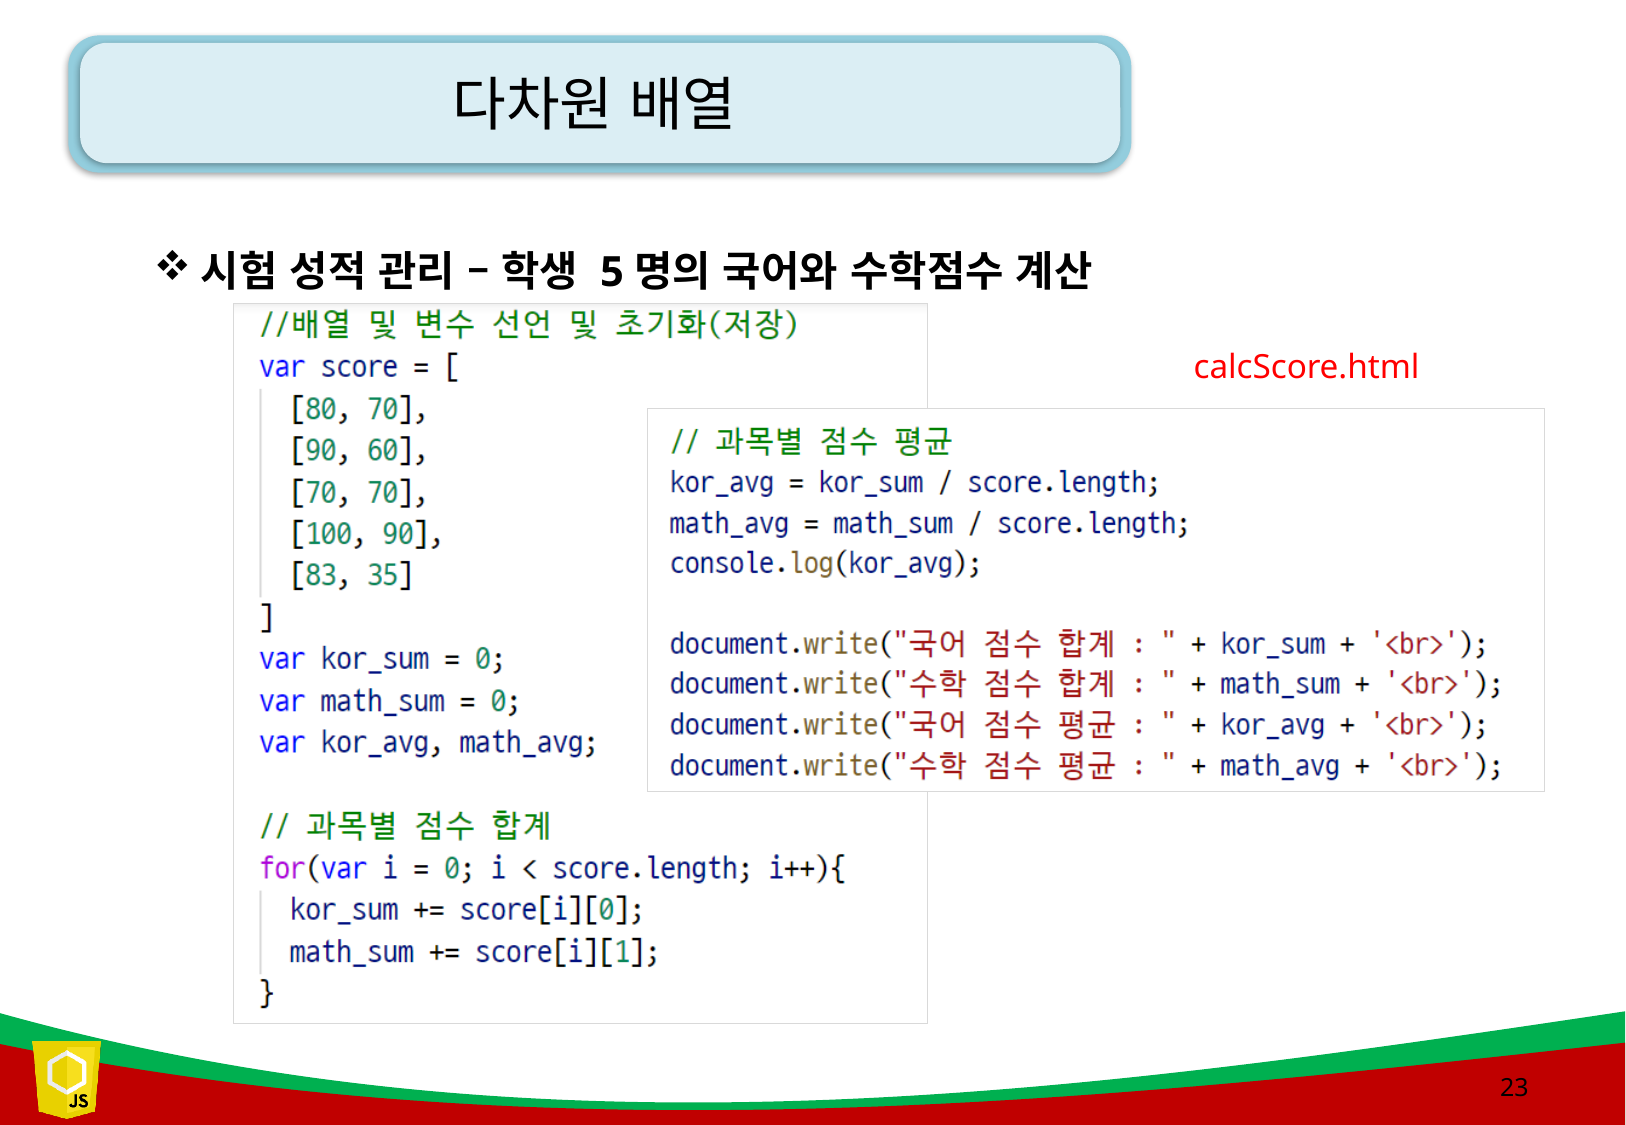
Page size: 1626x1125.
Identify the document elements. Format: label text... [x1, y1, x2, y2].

slide_number 23 [1452, 1058, 1544, 1119]
picture [233, 303, 1546, 1024]
text_box 시험 성적 관리 – 학생 5명의 국어와 수학점수 계산 [139, 212, 1251, 303]
title 다차원 배열 [68, 32, 1121, 173]
text_box calcScore.html [1178, 338, 1486, 393]
picture [32, 1041, 101, 1119]
